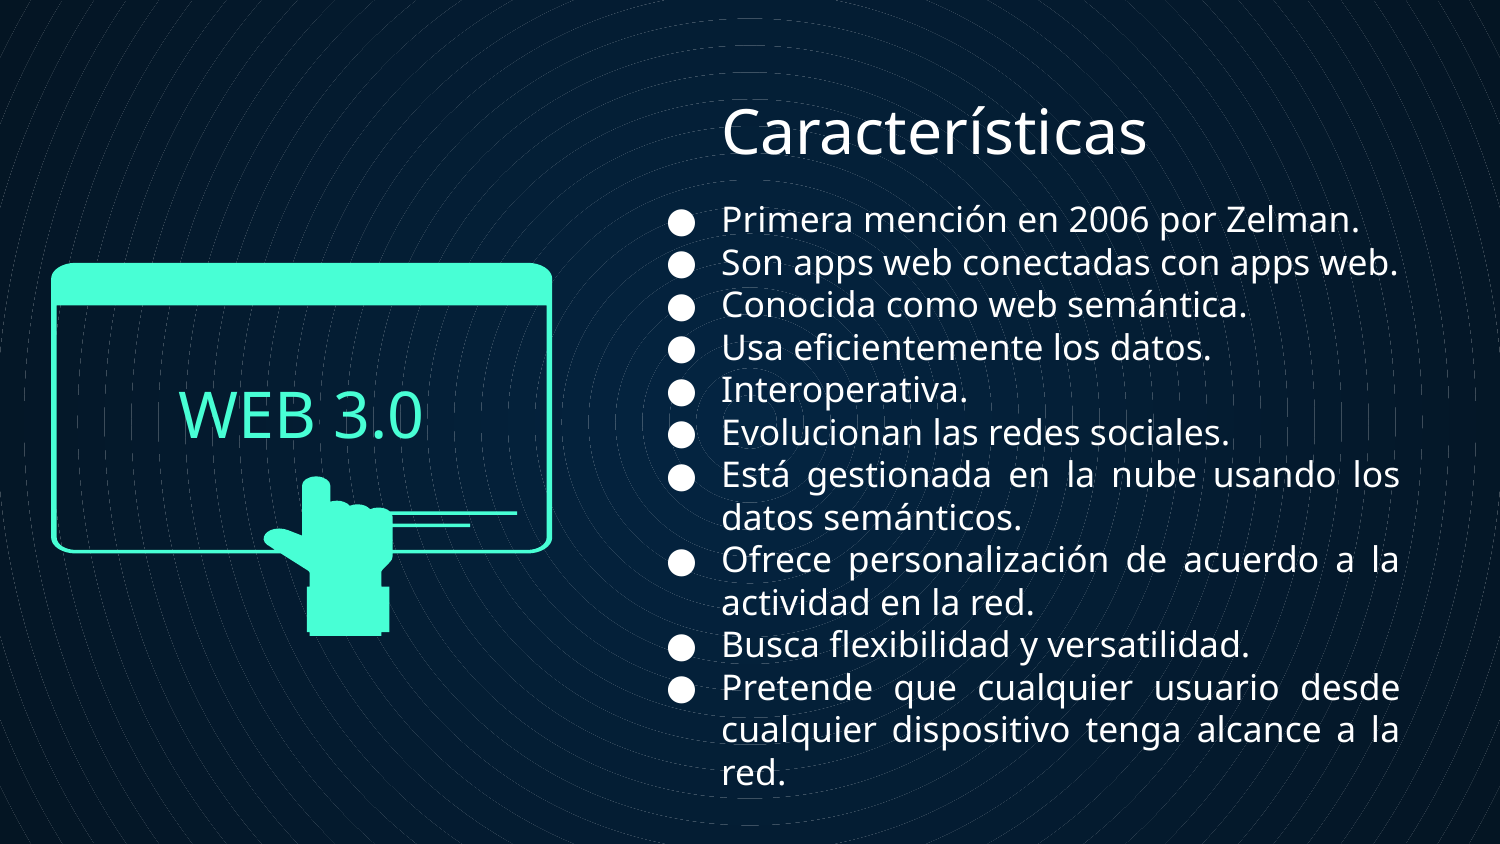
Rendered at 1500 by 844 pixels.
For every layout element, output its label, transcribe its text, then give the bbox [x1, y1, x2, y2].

text_box Primera mención en 2006 por Zelman. Son apps web conectadas con apps web. Conocida como web semántica. Usa eficientemente los datos. Interoperativa. Evolucionan las redes sociales. Está gestionada en la nube usando los datos semánticos. Ofrece personalización de acuerdo a la actividad en la red. Busca flexibilidad y versatilidad. Pretende que cualquier usuario desde cualquier dispositivo tenga alcance a la red. [631, 182, 1416, 808]
text_box WEB 3.0 [55, 359, 548, 467]
text_box [51, 262, 553, 636]
title Características [674, 82, 1196, 183]
